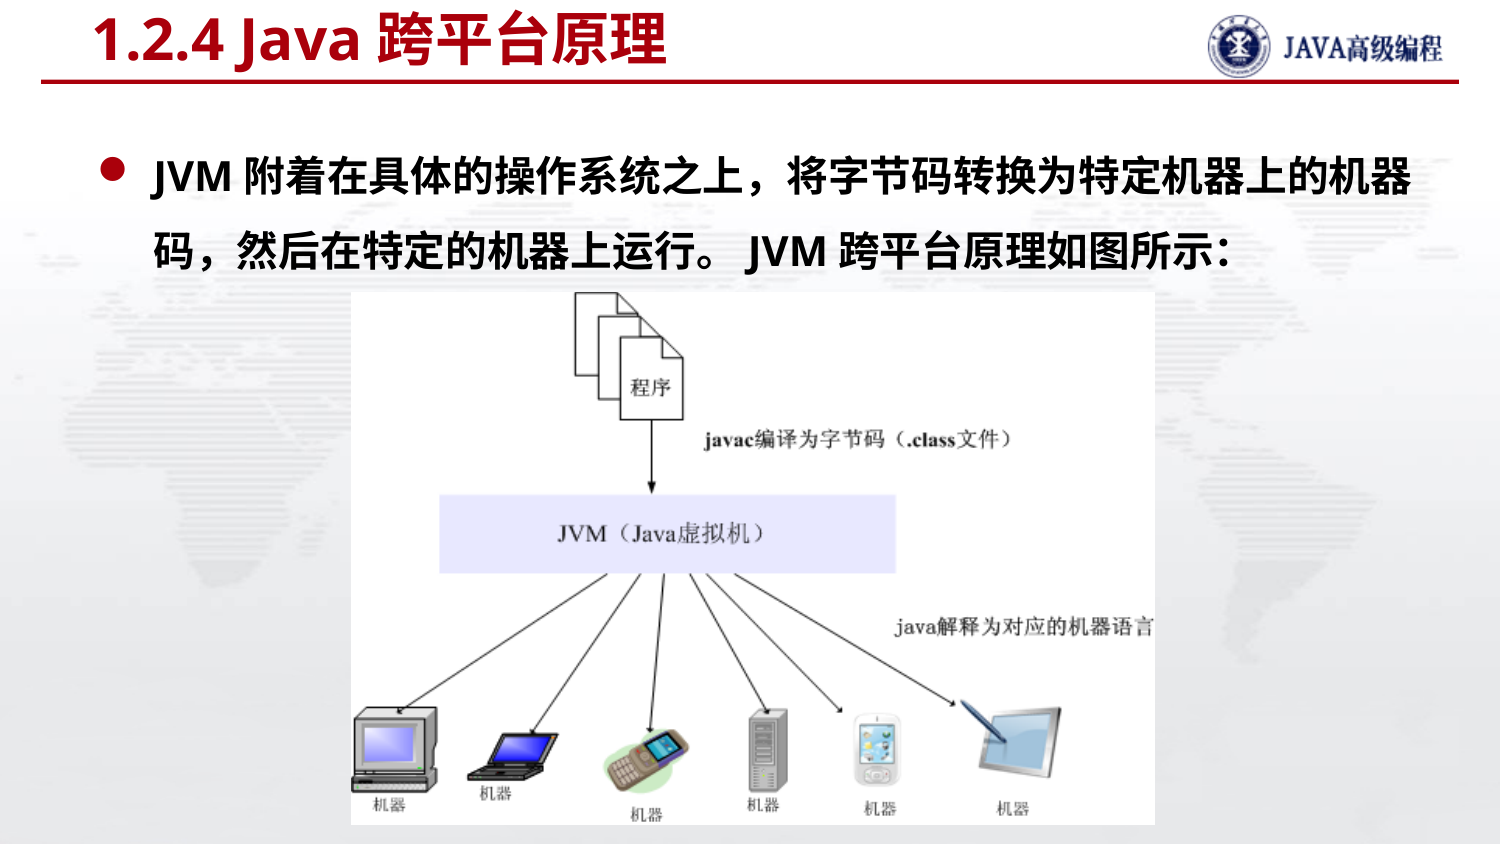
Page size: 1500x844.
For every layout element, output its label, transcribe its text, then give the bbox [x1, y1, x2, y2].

title 1.2.4 Java跨平台原理 [76, 2, 873, 71]
list JVM附着在具体的操作系统之上，将字节码转换为特定机器上的机器码，然后在特定的机器上运行。JVM跨平台原理如图所示： [81, 116, 1429, 733]
picture [0, 0, 1500, 844]
